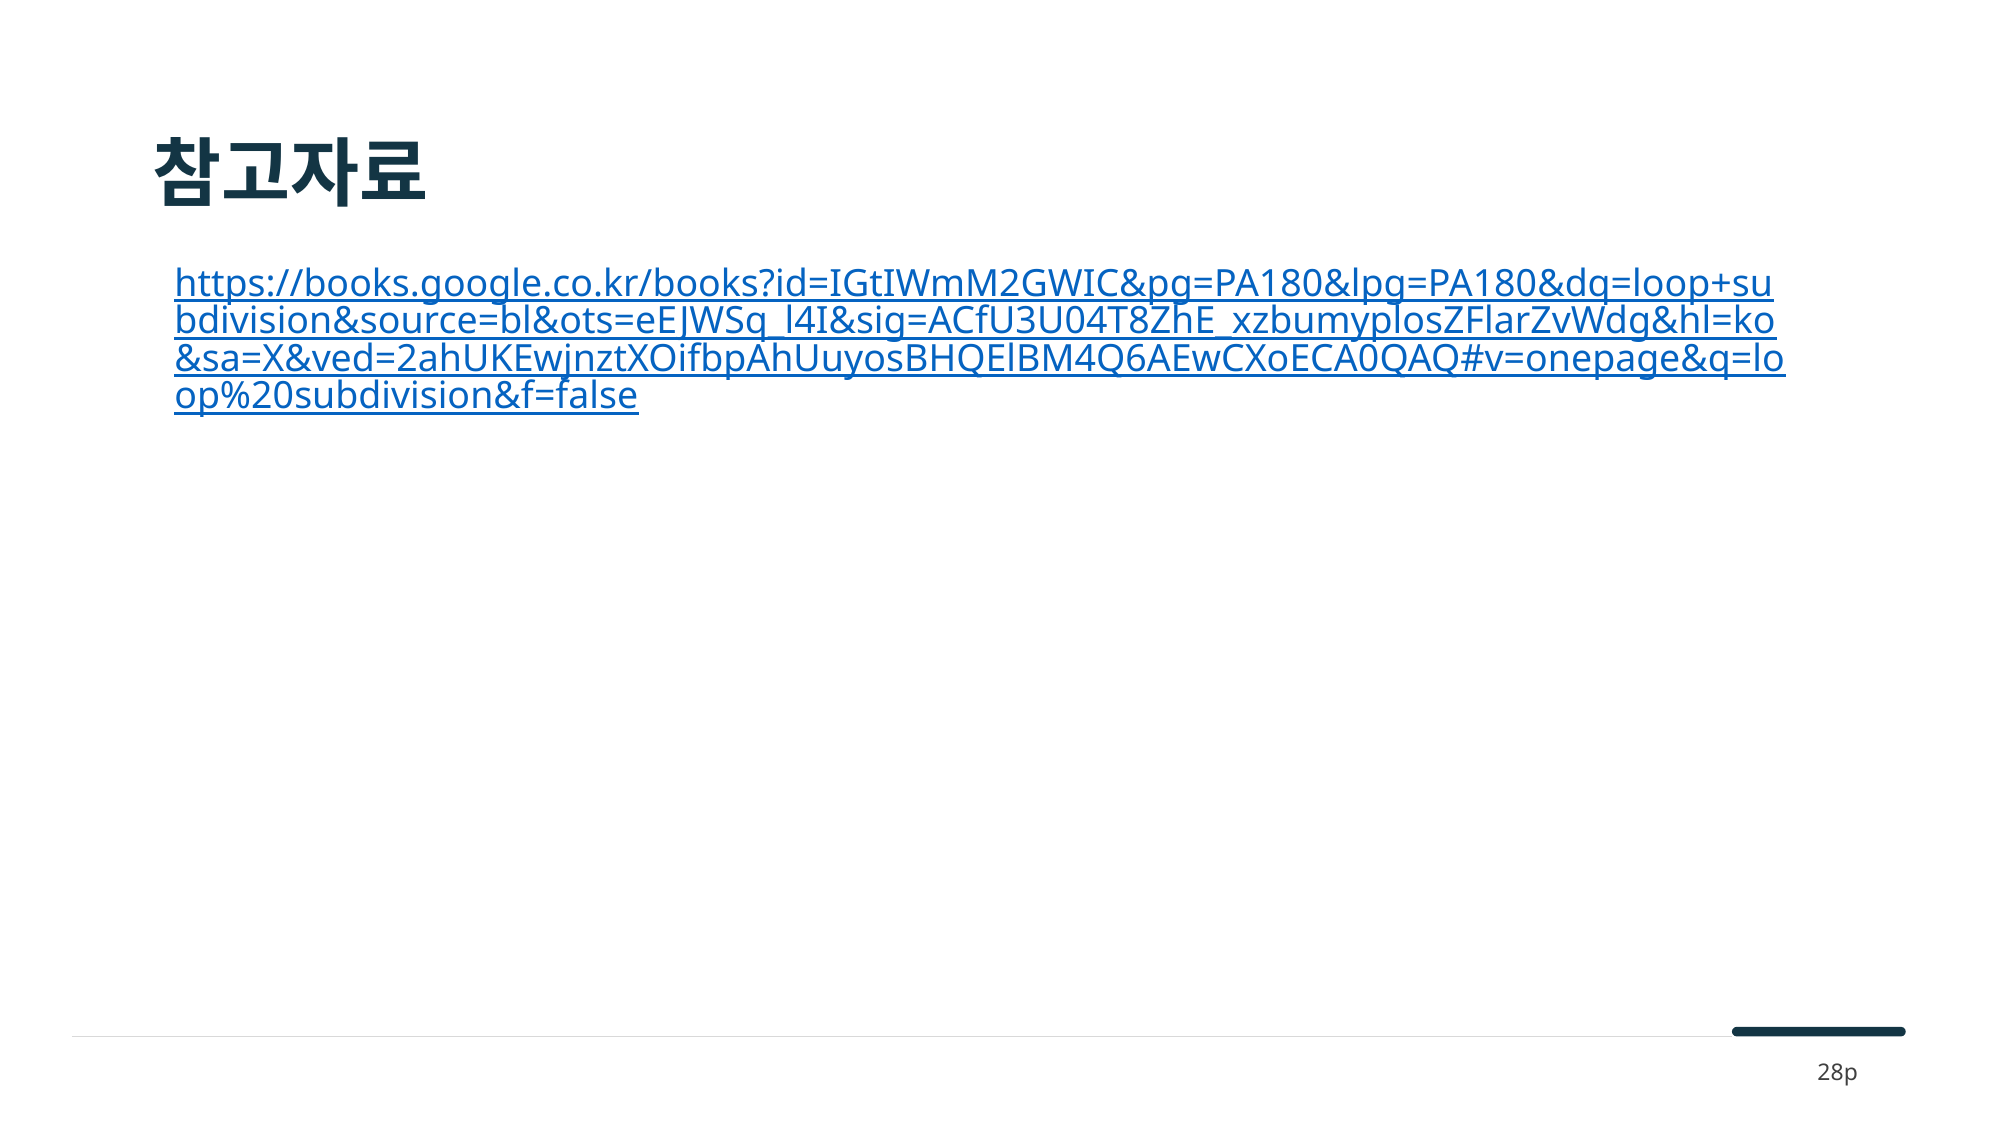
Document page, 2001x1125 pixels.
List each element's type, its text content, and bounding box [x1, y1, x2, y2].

text_box https://books.google.co.kr/books?id=IGtIWmM2GWIC&pg=PA180&lpg=PA180&dq=loop+subdivision&source=bl&ots=eEJWSq_l4I&sig=ACfU3U04T8ZhE_xzbumyplosZFlarZvWdg&hl=ko&sa=X&ved=2ahUKEwjnztXOifbpAhUuyosBHQElBM4Q6AEwCXoECA0QAQ#v=onepage&q=loop%20subdivision&f=false [159, 251, 1812, 363]
title 참고자료 [137, 128, 1883, 225]
